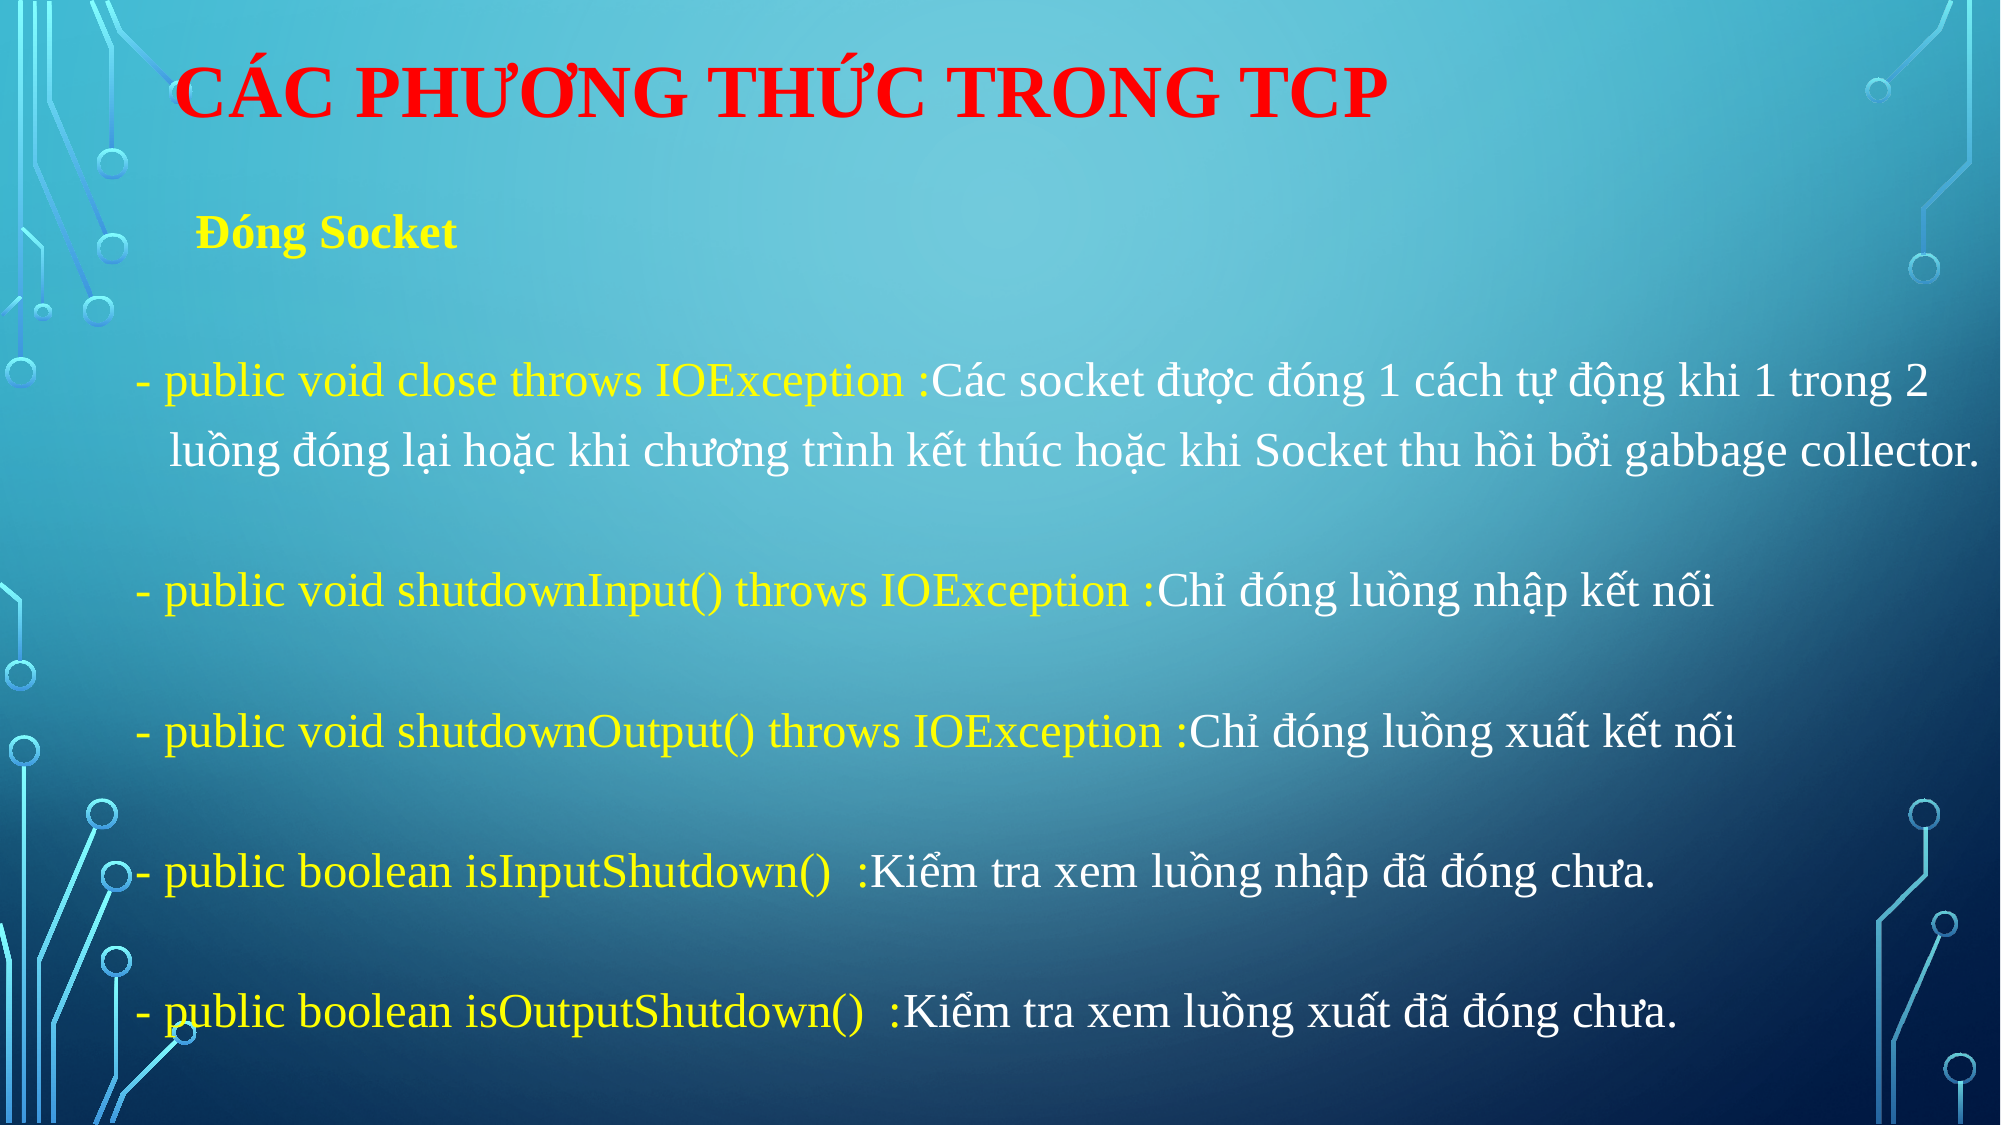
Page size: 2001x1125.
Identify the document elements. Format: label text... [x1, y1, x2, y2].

list Đóng Socket - public void close throws IOException :Các socket được đóng 1 cách tự động khi 1 trong 2 luồng đóng lại hoặc khi chương trình kết thúc hoặc khi Socket thu hồi bởi gabbage collector. - public void shutdownInput() throws IOException :Chỉ đóng luồng nhập kết nối - public void shutdownOutput() throws IOException :Chỉ đóng luồng xuất kết nối - public boolean isInputShutdown() :Kiểm tra xem luồng nhập đã đóng chưa. - public boolean isOutputShutdown() :Kiểm tra xem luồng xuất đã đóng chưa. [120, 180, 2000, 1107]
title Các phương thức trong TCP [0, 0, 2000, 188]
